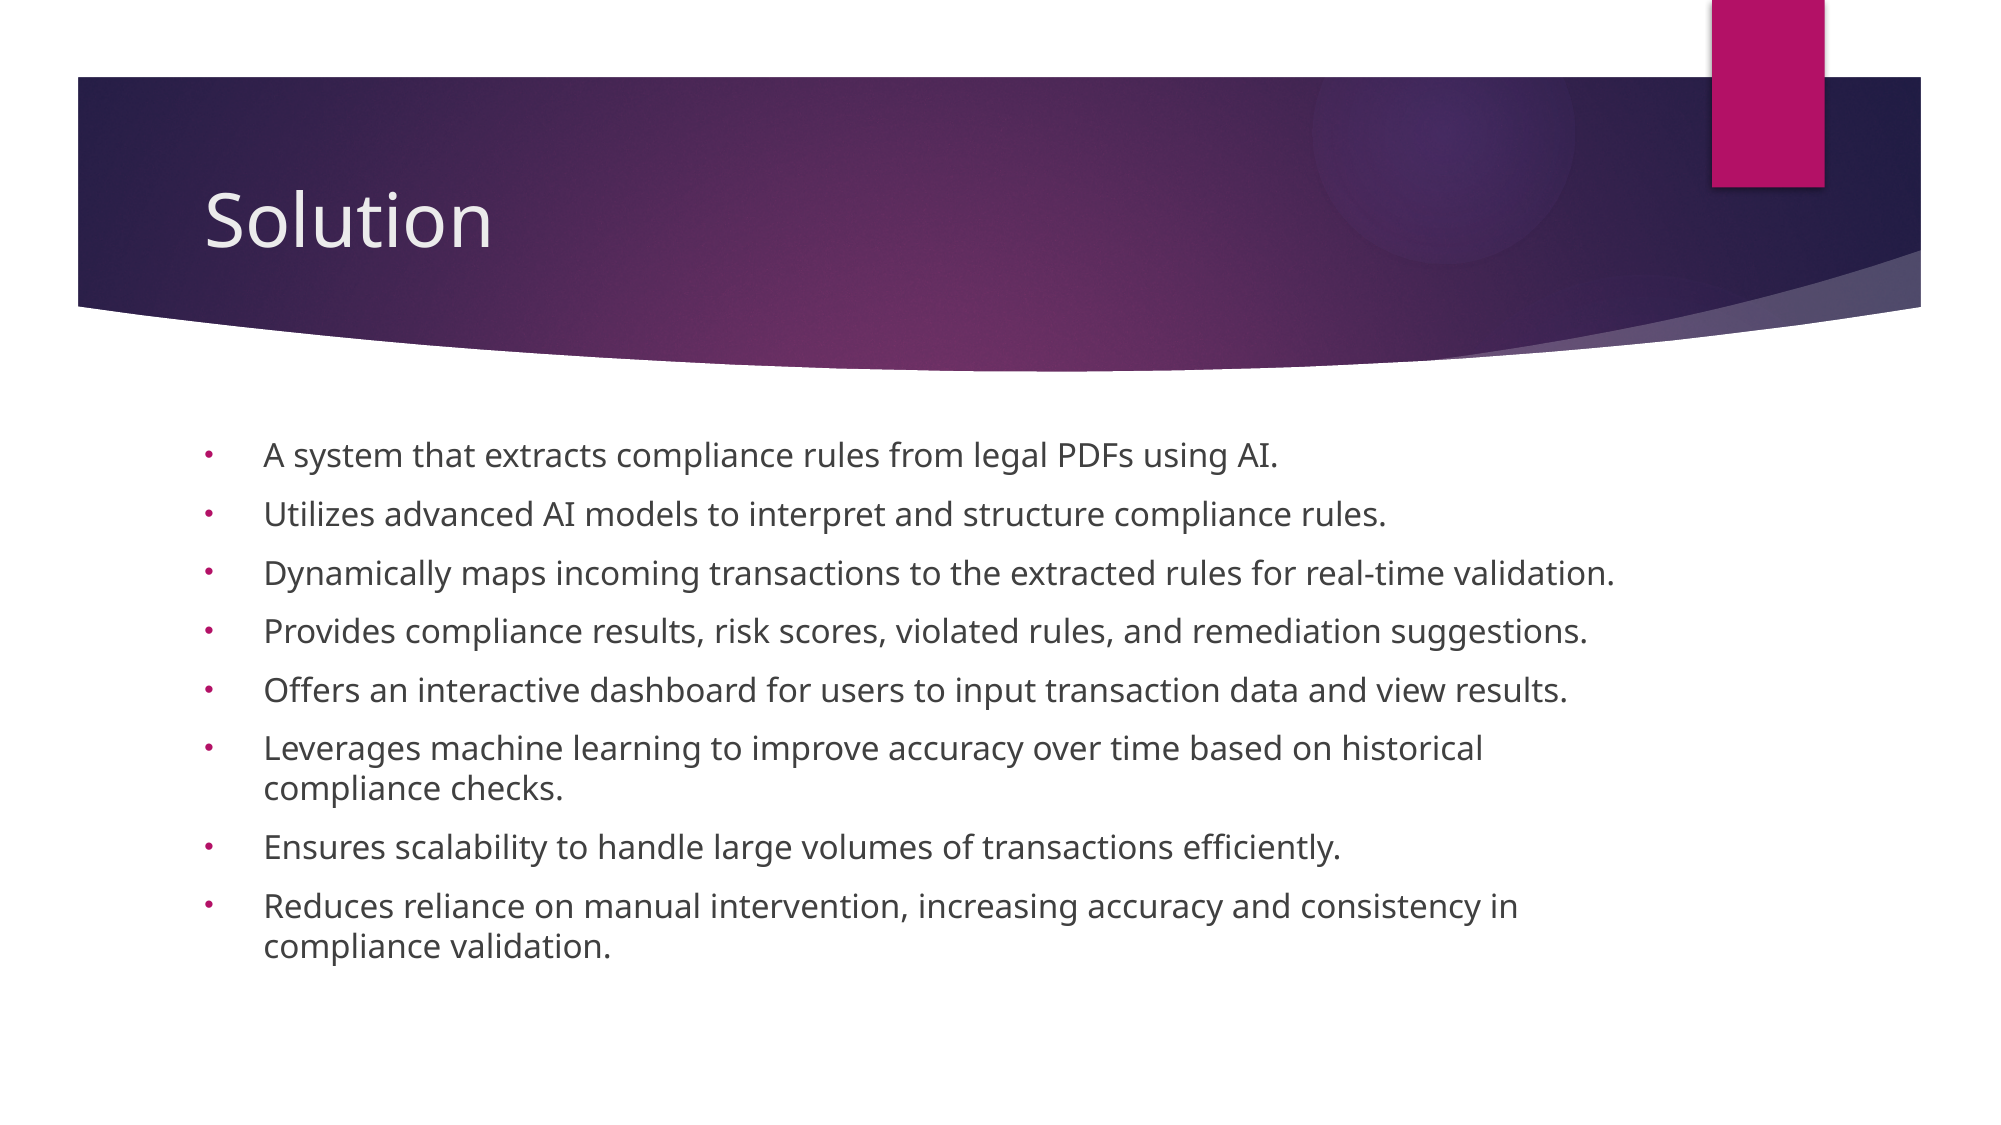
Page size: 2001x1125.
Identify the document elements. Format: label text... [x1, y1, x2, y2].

title Solution [189, 159, 1627, 276]
list A system that extracts compliance rules from legal PDFs using AI. Utilizes advanced AI models to interpret and structure compliance rules. Dynamically maps incoming transactions to the extracted rules for real-time validation. Provides compliance results, risk scores, violated rules, and remediation suggestions. Offers an interactive dashboard for users to input transaction data and view results. Leverages machine learning to improve accuracy over time based on historical compliance checks. Ensures scalability to handle large volumes of transactions efficiently. Reduces reliance on manual intervention, increasing accuracy and consistency in compliance validation. [189, 427, 1638, 988]
